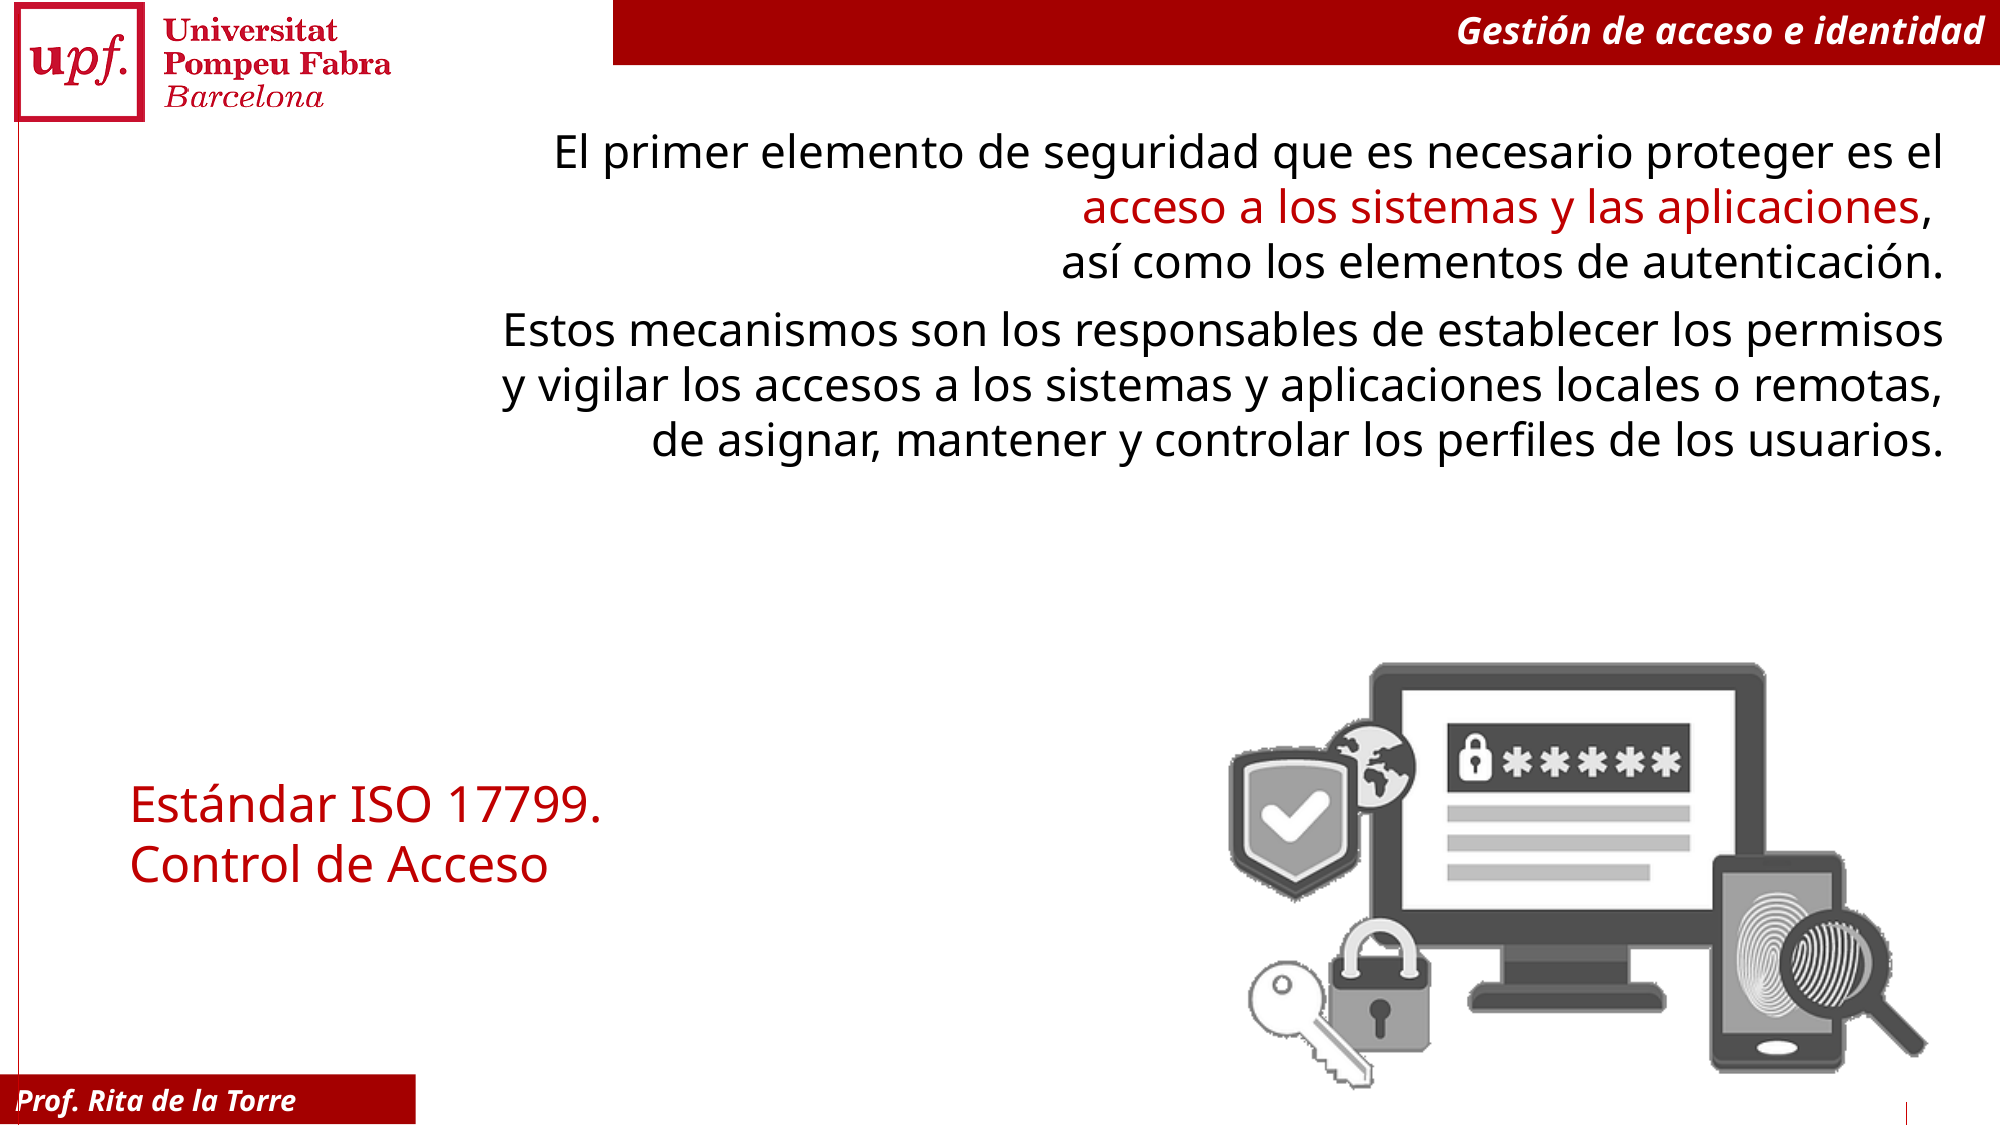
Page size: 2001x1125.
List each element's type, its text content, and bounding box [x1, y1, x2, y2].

text_box El primer elemento de seguridad que es necesario proteger es el acceso a los sistemas y las aplicaciones, así como los elementos de autenticación. Estos mecanismos son los responsables de establecer los permisos y vigilar los accesos a los sistemas y aplicaciones locales o remotas, de asignar, mantener y controlar los perfiles de los usuarios. [458, 115, 1961, 473]
text_box Estándar ISO 17799. Control de Acceso [114, 765, 631, 901]
picture [14, 2, 407, 122]
picture [1208, 594, 1945, 1125]
title Gestión de acceso e identidad [613, 0, 2000, 66]
